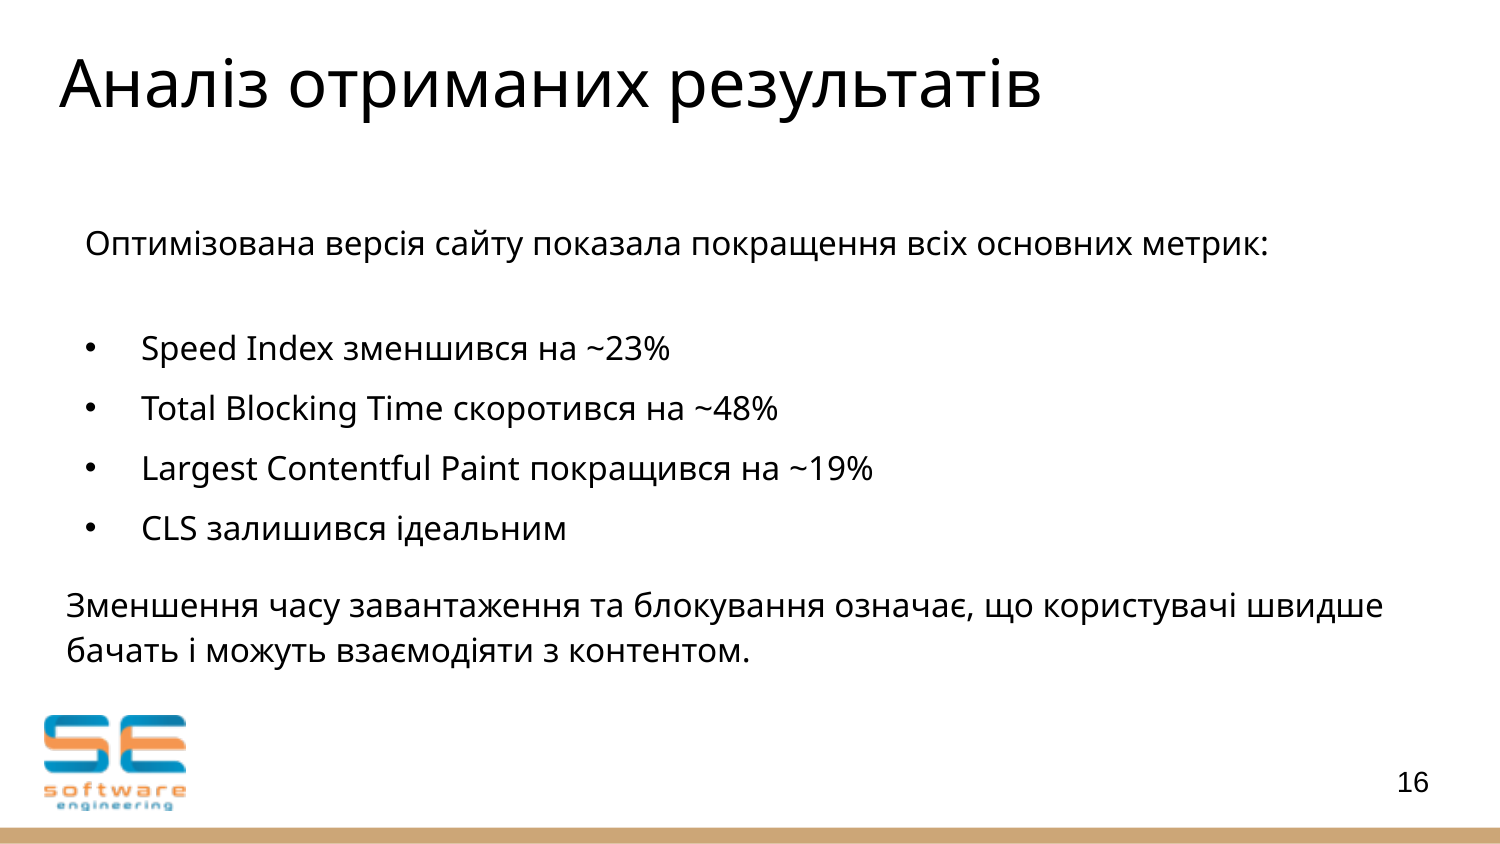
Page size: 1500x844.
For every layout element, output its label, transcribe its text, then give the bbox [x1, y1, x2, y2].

text_box 16 [1382, 755, 1500, 806]
title Аналіз отриманих результатів [44, 0, 1442, 137]
list Оптимізована версія сайту показала покращення всіх основних метрик: Speed Index зменшився на ~23% Total Blocking Time скоротився на ~48% Largest Contentful Paint покращився на ~19% CLS залишився ідеальним Зменшення часу завантаження та блокування означає, що користувачі швидше бачать і можуть взаємодіяти з контентом. [51, 200, 1449, 752]
picture [43, 714, 186, 811]
